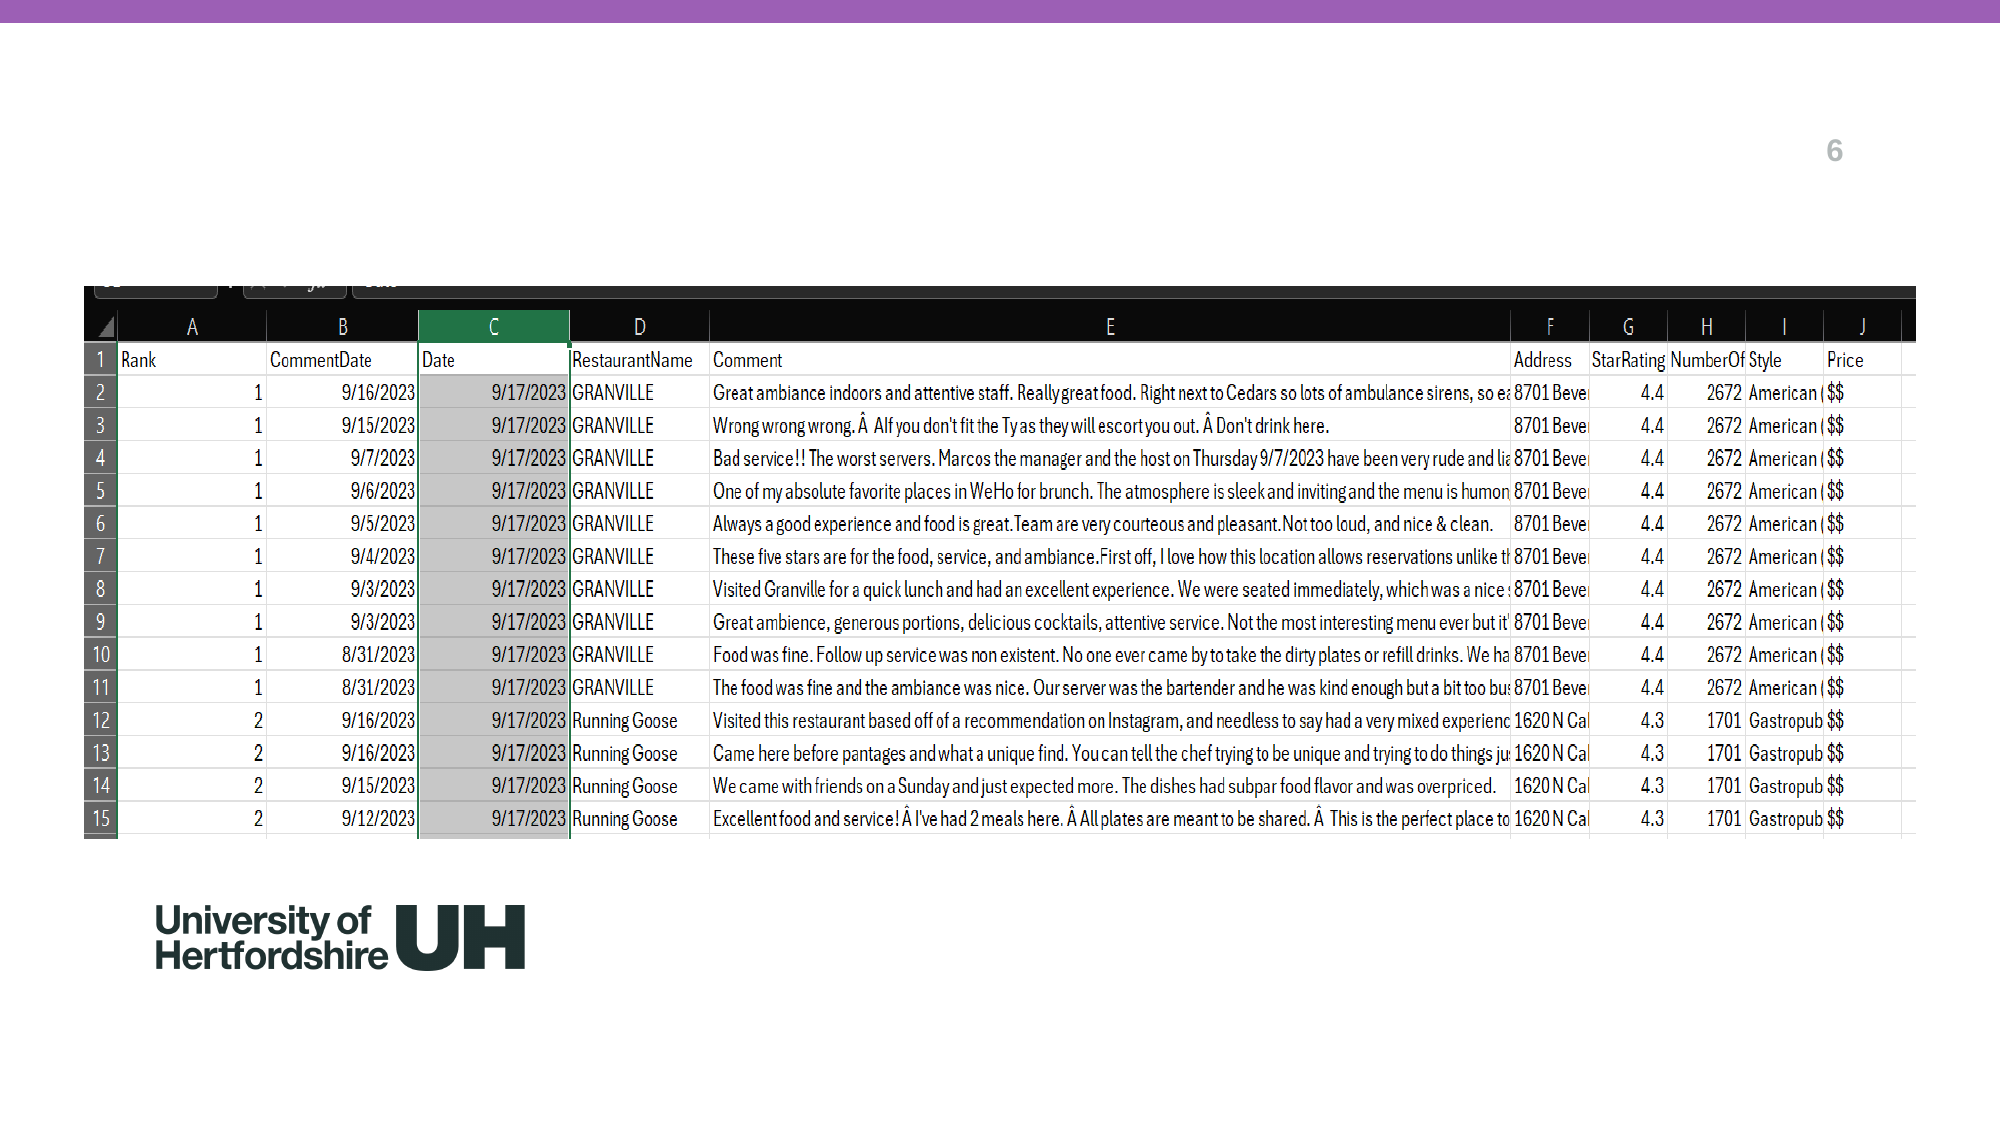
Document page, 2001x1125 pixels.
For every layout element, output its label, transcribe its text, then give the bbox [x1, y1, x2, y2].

picture [84, 286, 1916, 839]
slide_number 6 [1741, 129, 1844, 168]
